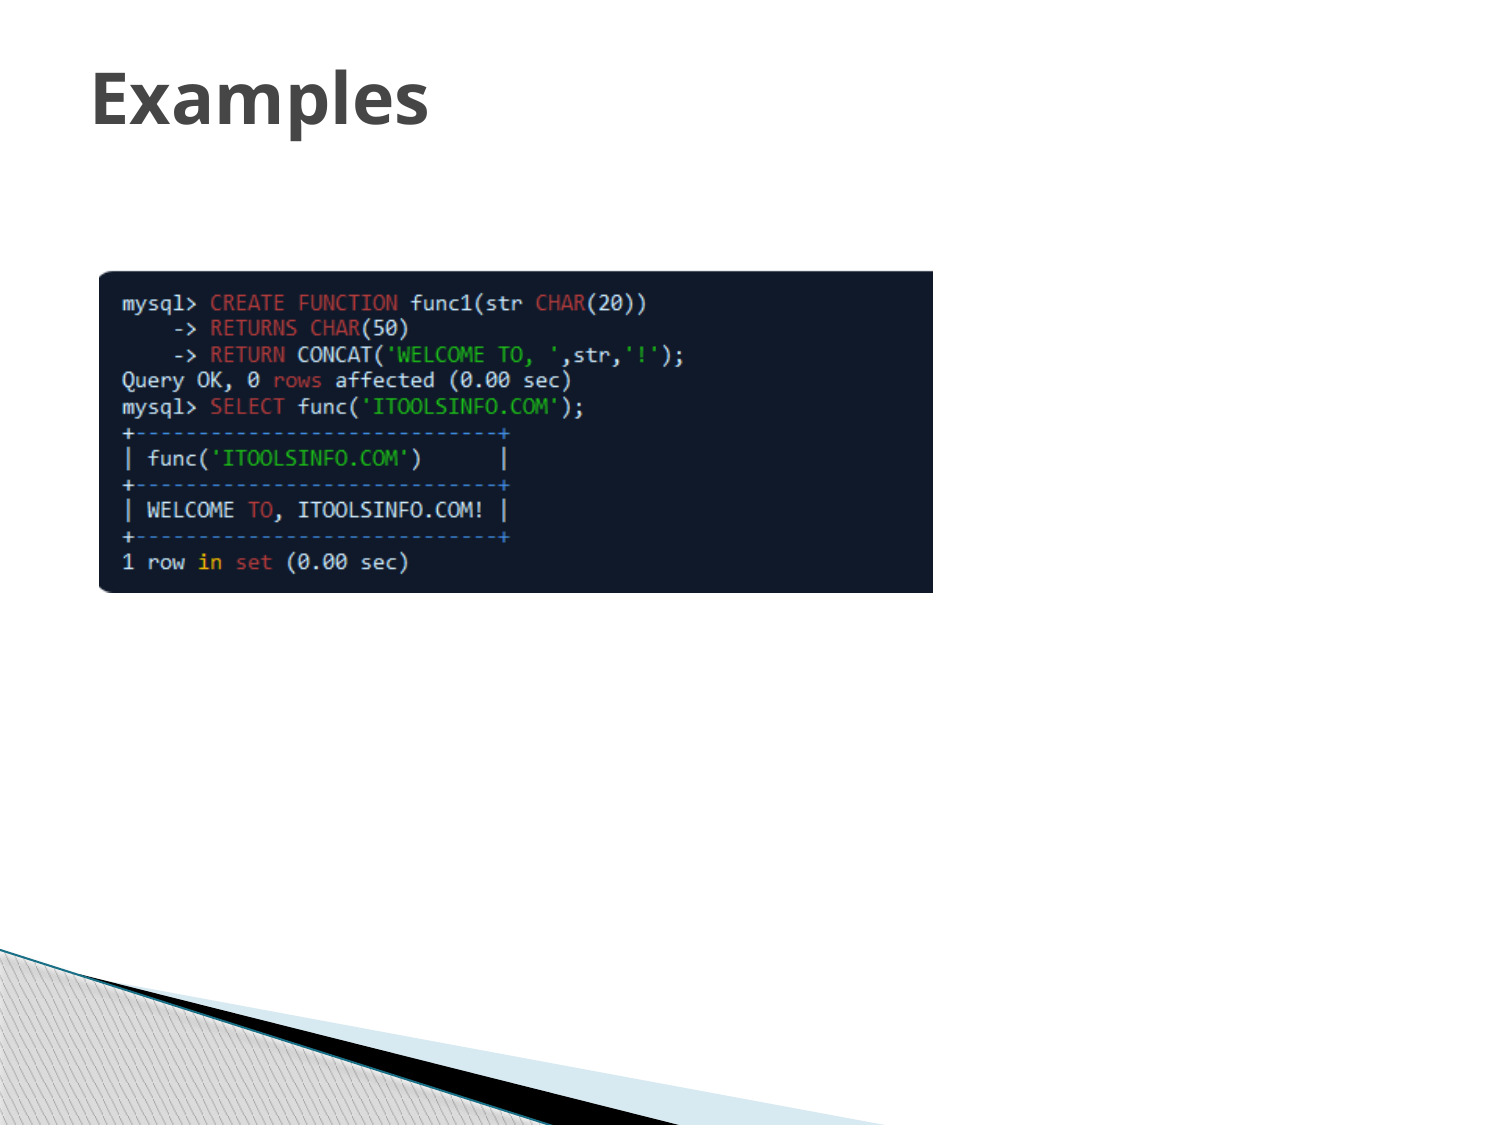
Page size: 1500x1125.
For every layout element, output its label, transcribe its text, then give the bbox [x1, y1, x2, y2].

picture [99, 262, 933, 593]
title Examples [75, 45, 1425, 233]
